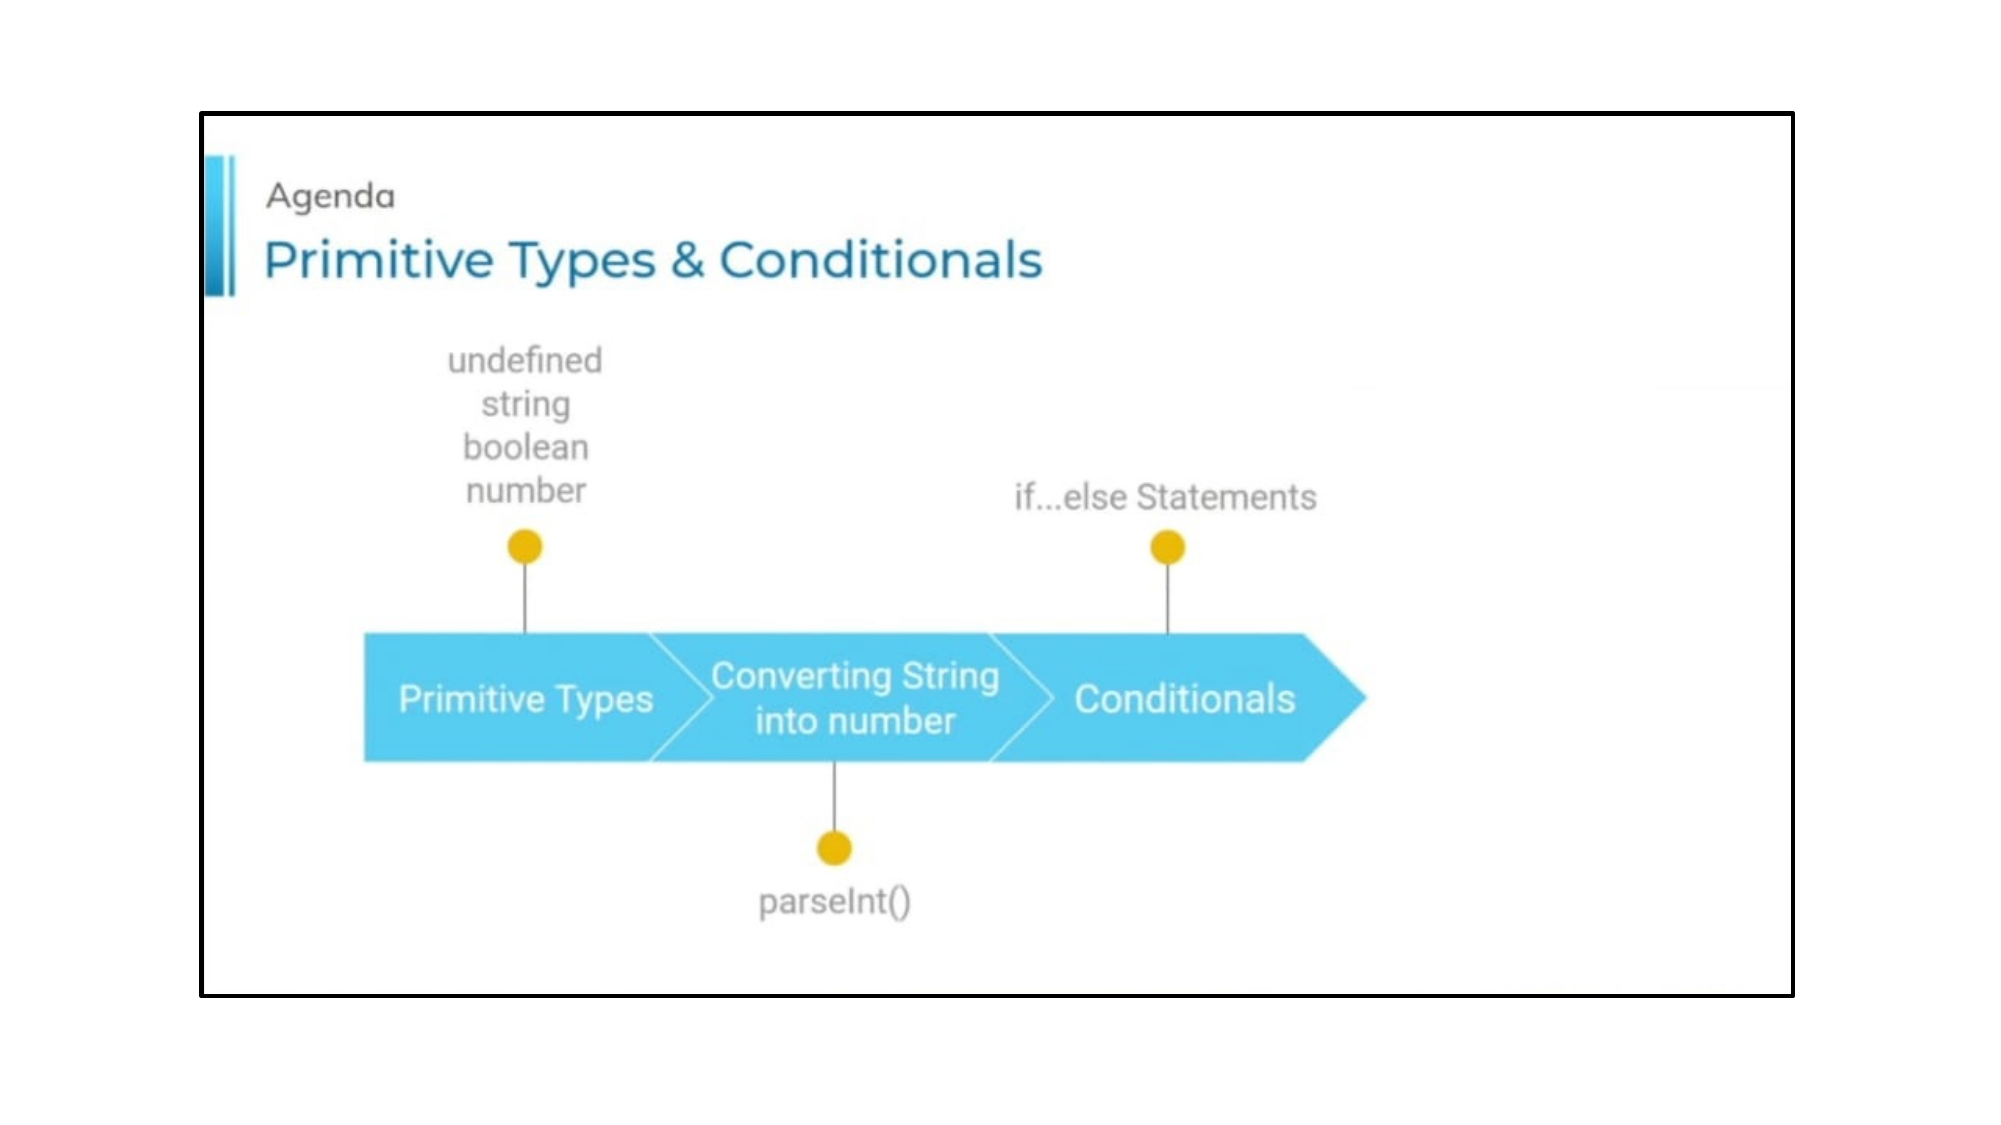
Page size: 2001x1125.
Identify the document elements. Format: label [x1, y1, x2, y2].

picture [203, 115, 1791, 994]
